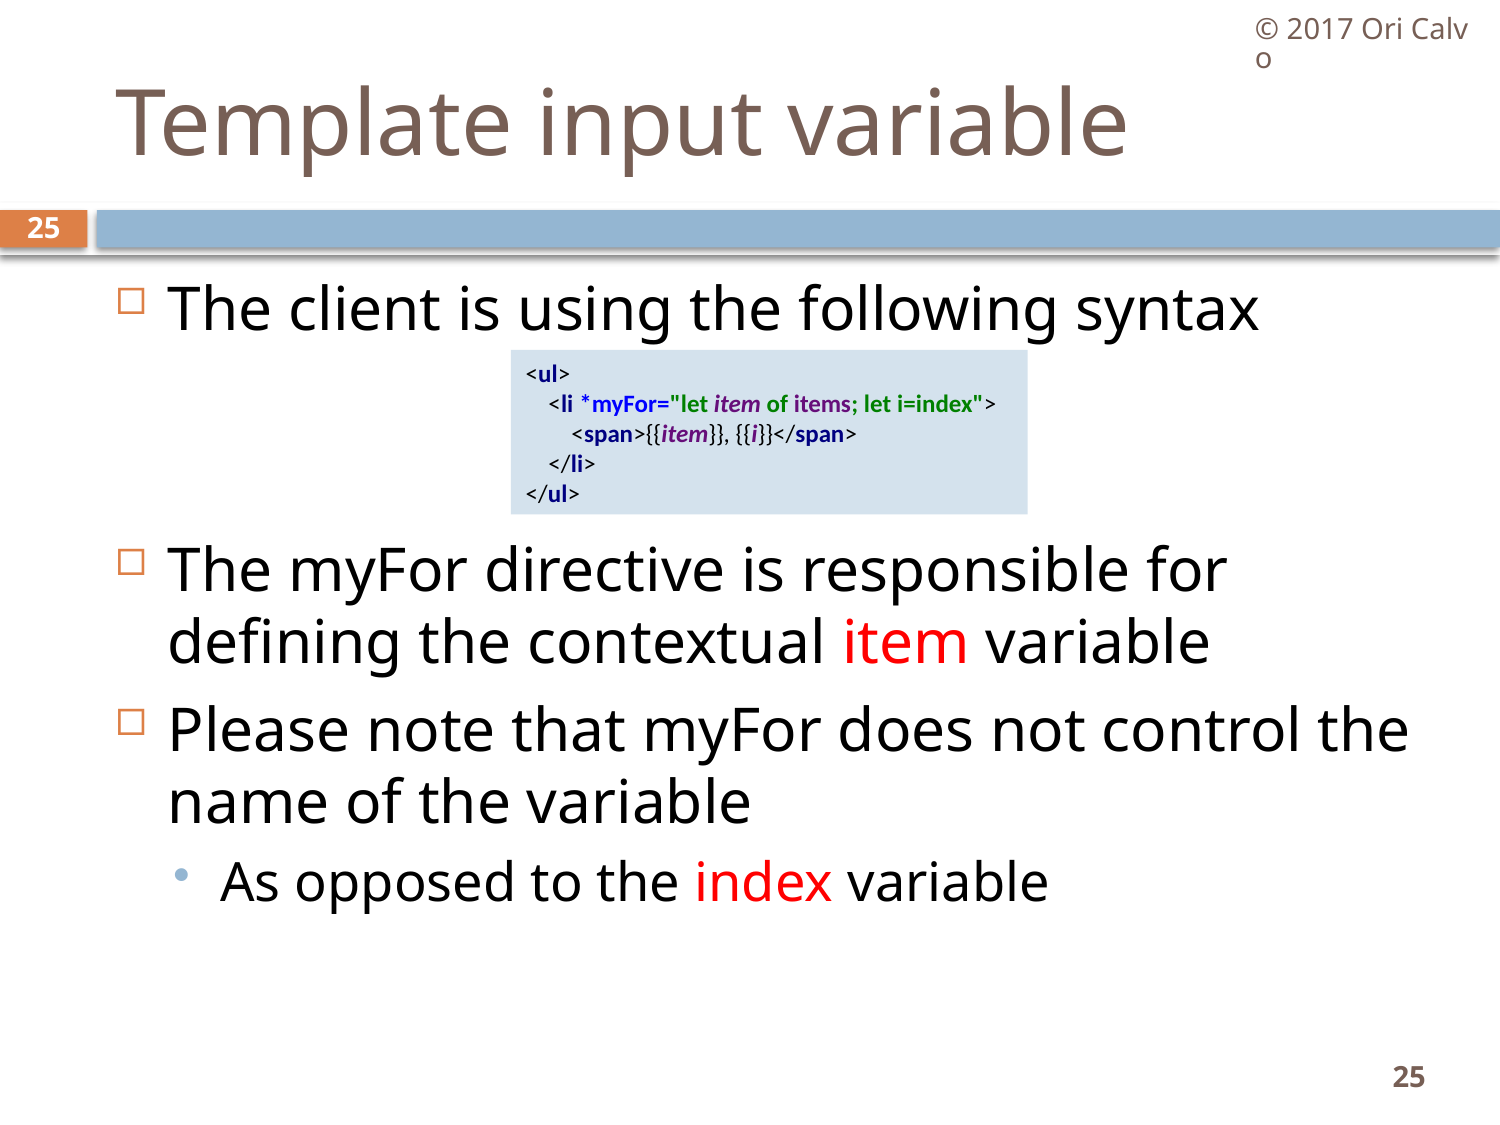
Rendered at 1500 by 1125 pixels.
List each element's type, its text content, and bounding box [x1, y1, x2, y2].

text_box <ul> <li *myFor="let item of items; let i=index"> <span>{{item}}, {{i}}</span> </li> </ul> [510, 349, 1028, 515]
slide_number 25 [0, 208, 88, 249]
list The client is using the following syntax The myFor directive is responsible for defining the contextual item variable Please note that myFor does not control the name of the variable As opposed to the index variable [100, 262, 1438, 1000]
title Template input variable [100, 37, 1438, 200]
footer © 2017 Ori Calvo [1240, 0, 1500, 60]
